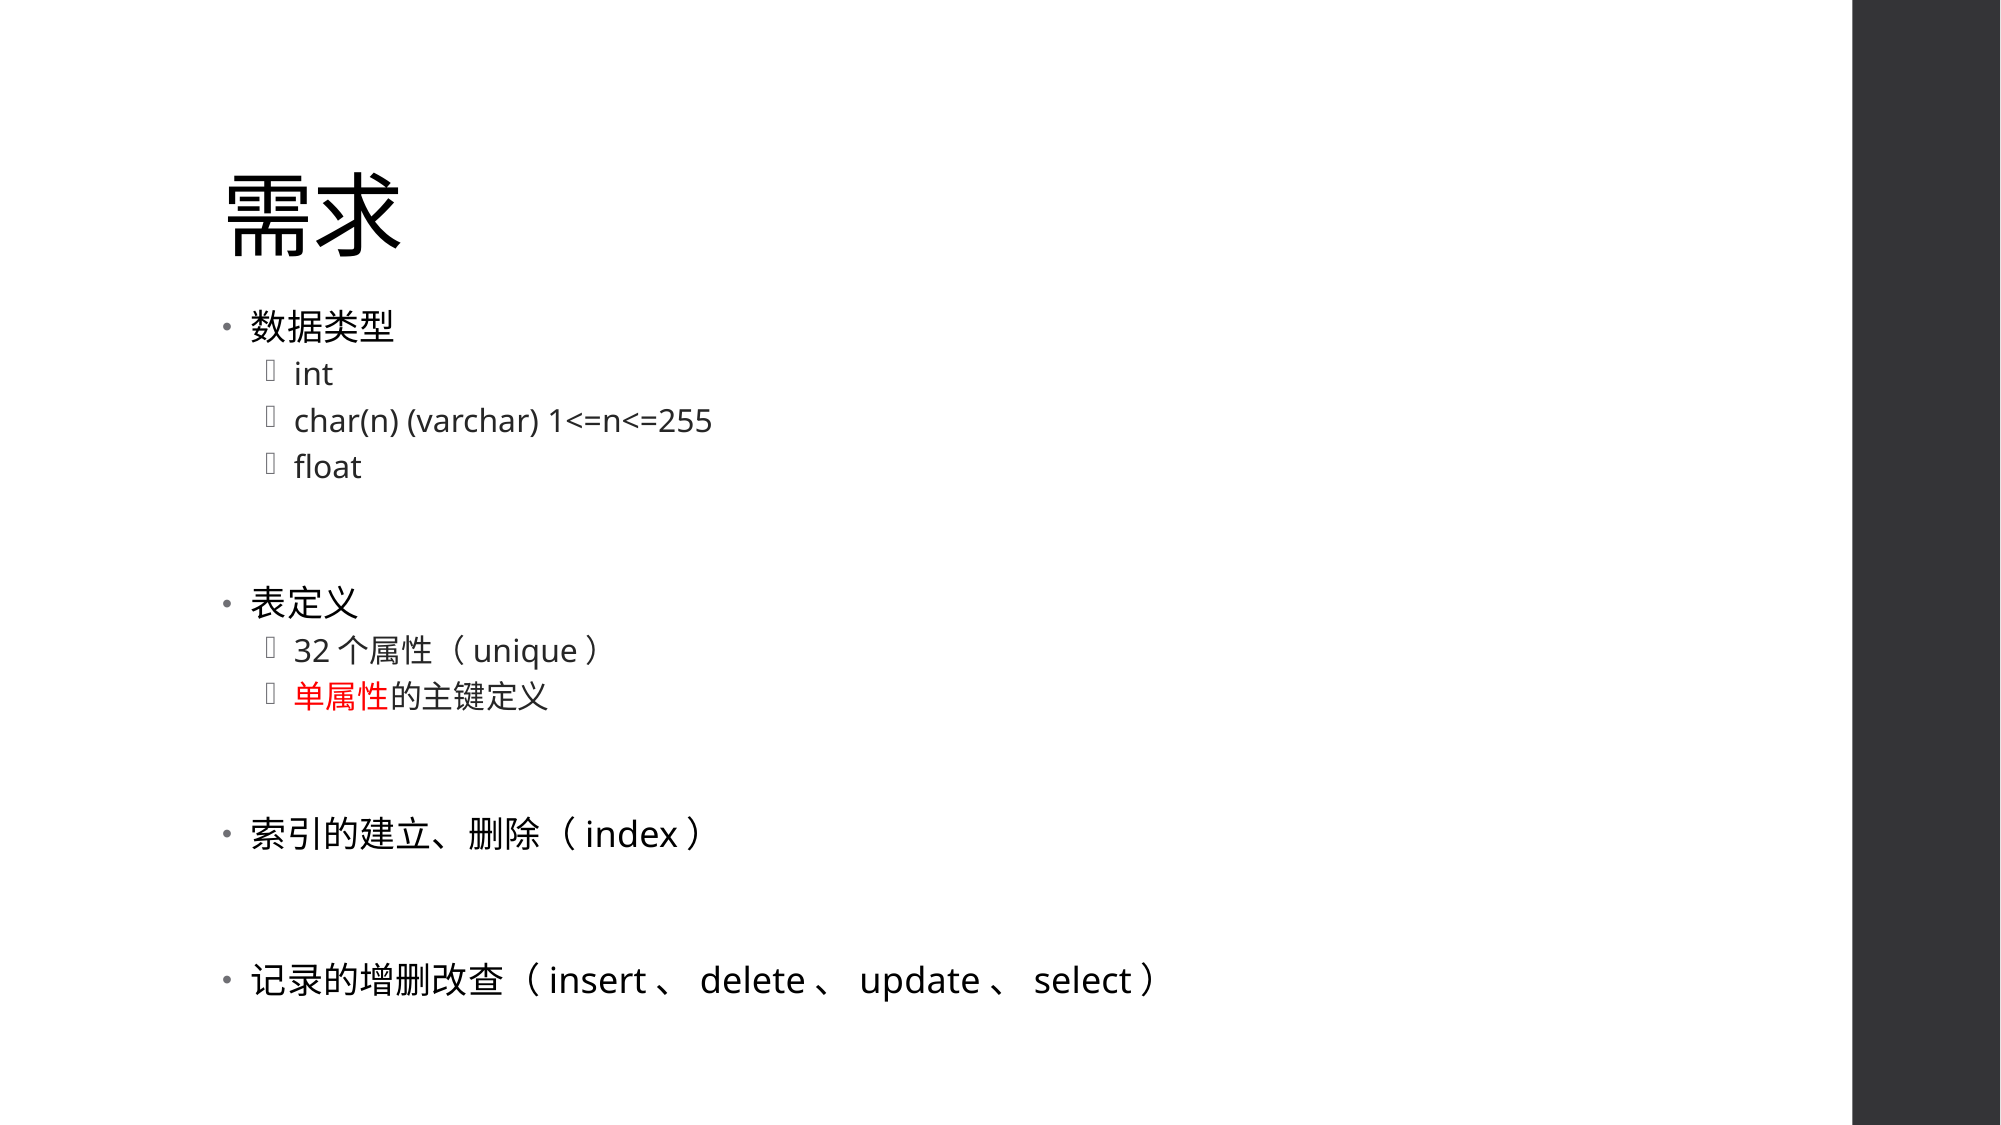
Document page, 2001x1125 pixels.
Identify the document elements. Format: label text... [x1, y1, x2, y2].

list 数据类型 int char(n) (varchar) 1<=n<=255 float 表定义 32个属性（unique） 单属性的主键定义 索引的建立、删除（index） 记录的增删改查（insert、delete、update、select） [206, 299, 1617, 1014]
title 需求 [206, 60, 1797, 278]
